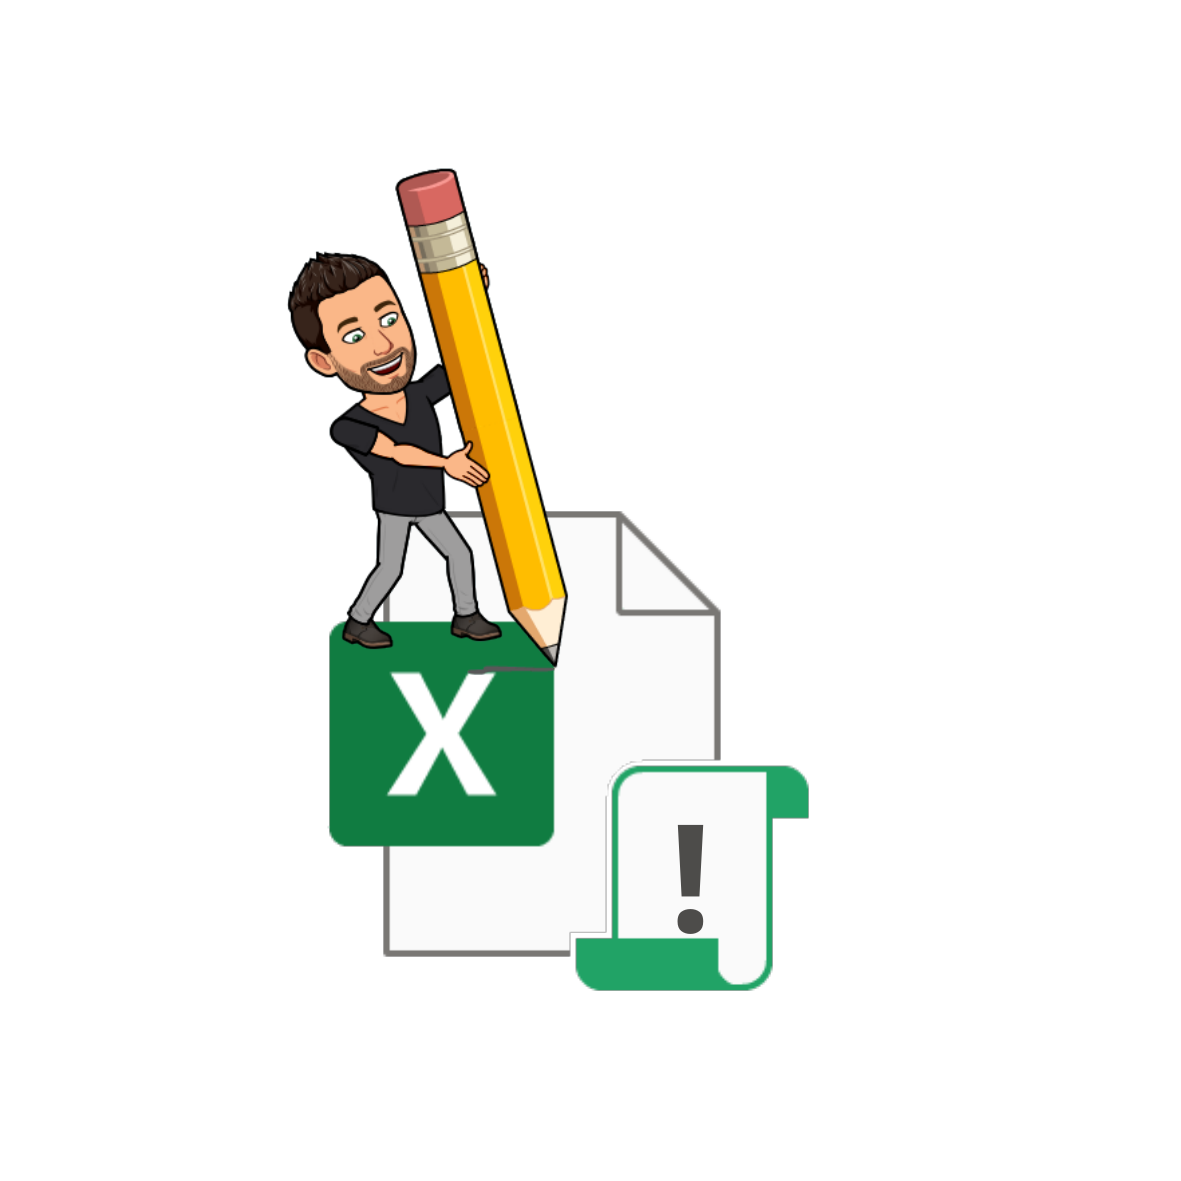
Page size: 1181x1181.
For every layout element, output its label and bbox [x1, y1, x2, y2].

text_box [165, 154, 906, 1039]
